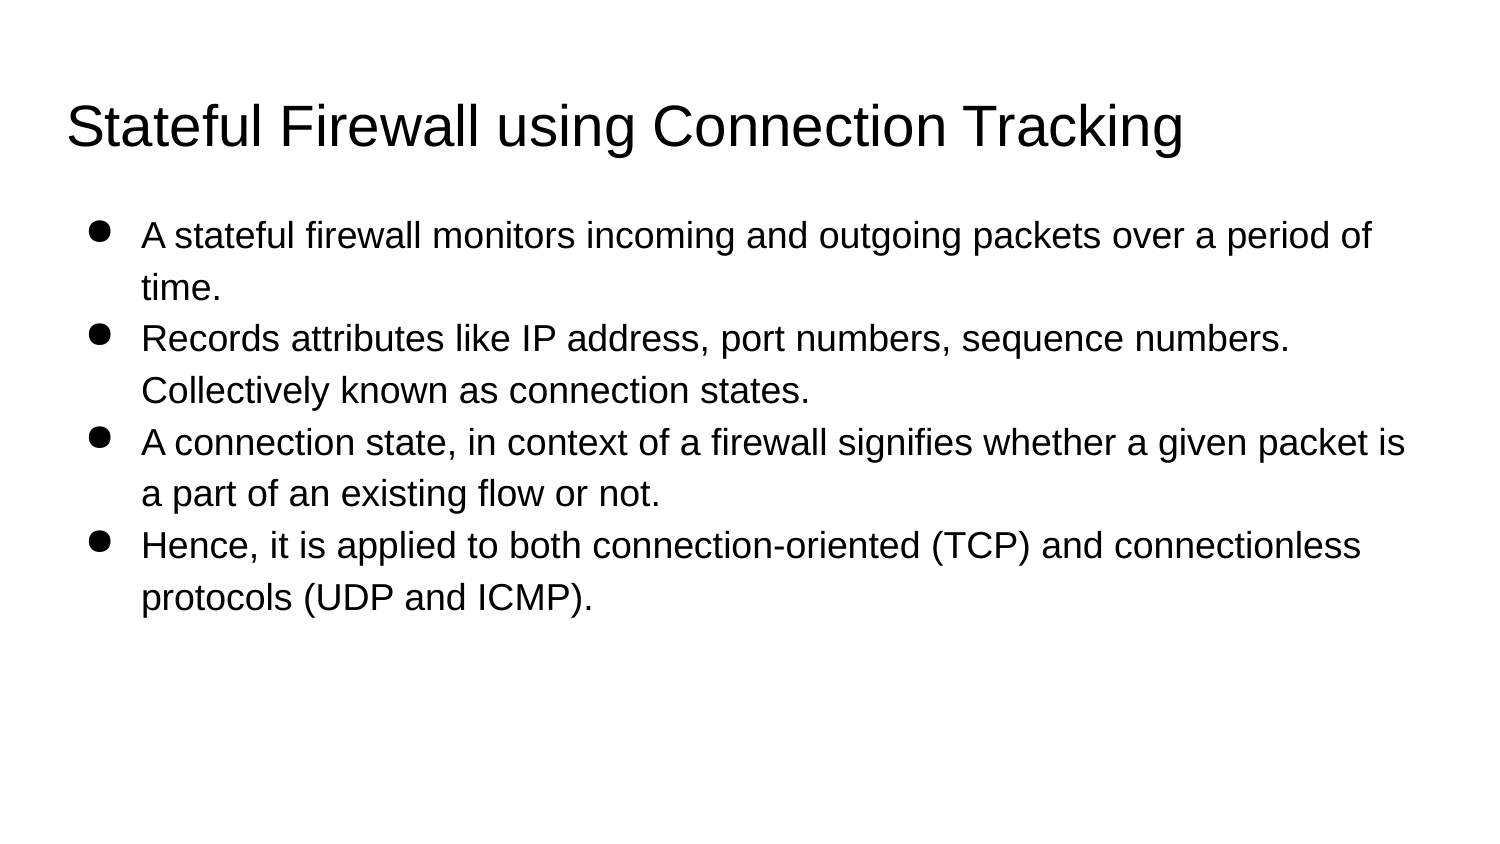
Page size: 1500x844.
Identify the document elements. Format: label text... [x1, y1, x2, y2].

title Stateful Firewall using Connection Tracking [51, 72, 1449, 167]
list A stateful firewall monitors incoming and outgoing packets over a period of time. Records attributes like IP address, port numbers, sequence numbers. Collectively known as connection states. A connection state, in context of a firewall signifies whether a given packet is a part of an existing flow or not. Hence, it is applied to both connection-oriented (TCP) and connectionless protocols (UDP and ICMP). [51, 189, 1449, 750]
